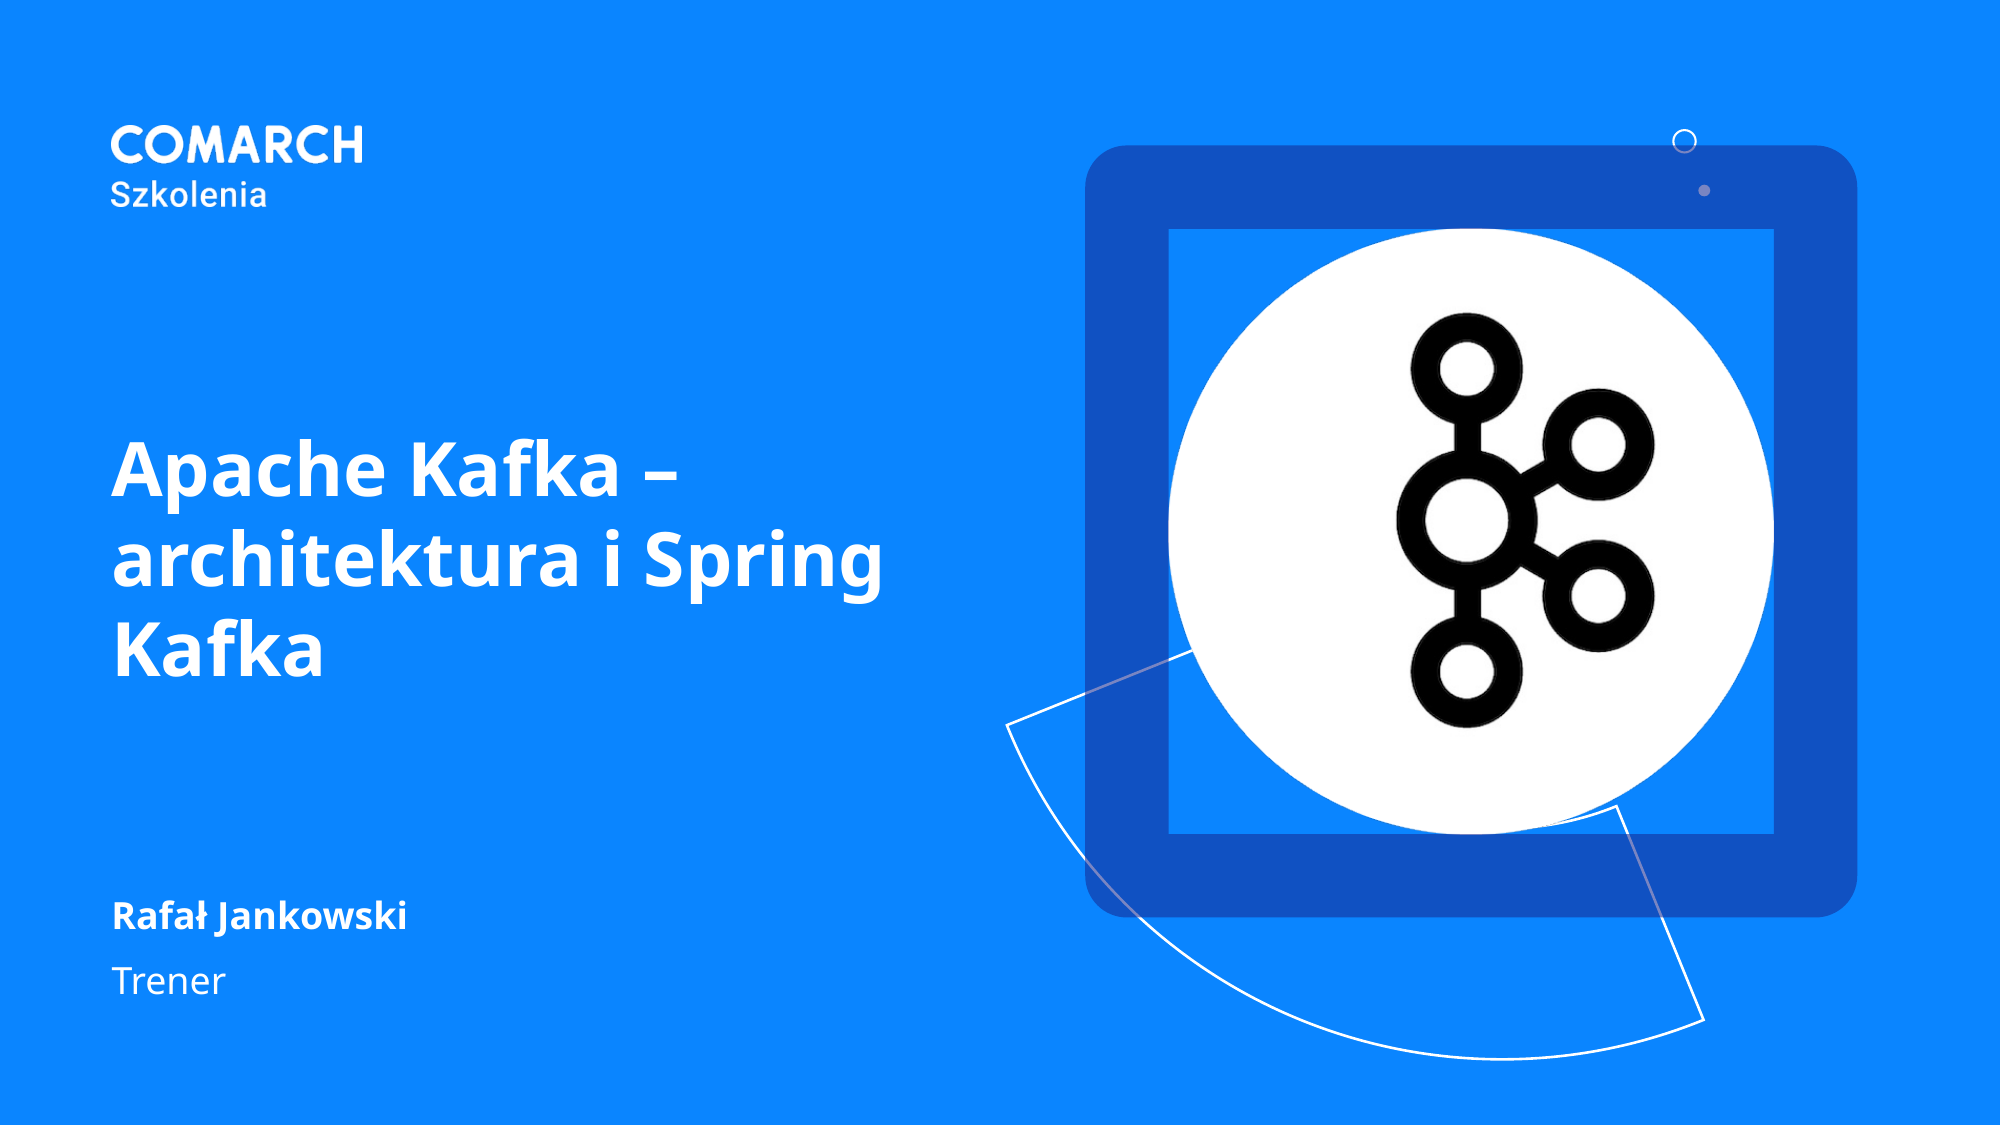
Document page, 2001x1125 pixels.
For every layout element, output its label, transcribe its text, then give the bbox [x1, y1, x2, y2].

list Rafał Jankowski [111, 875, 755, 951]
picture [111, 125, 362, 207]
list Trener [111, 951, 755, 1017]
title Apache Kafka – architektura i Spring Kafka [111, 349, 981, 700]
picture [1168, 228, 1775, 835]
